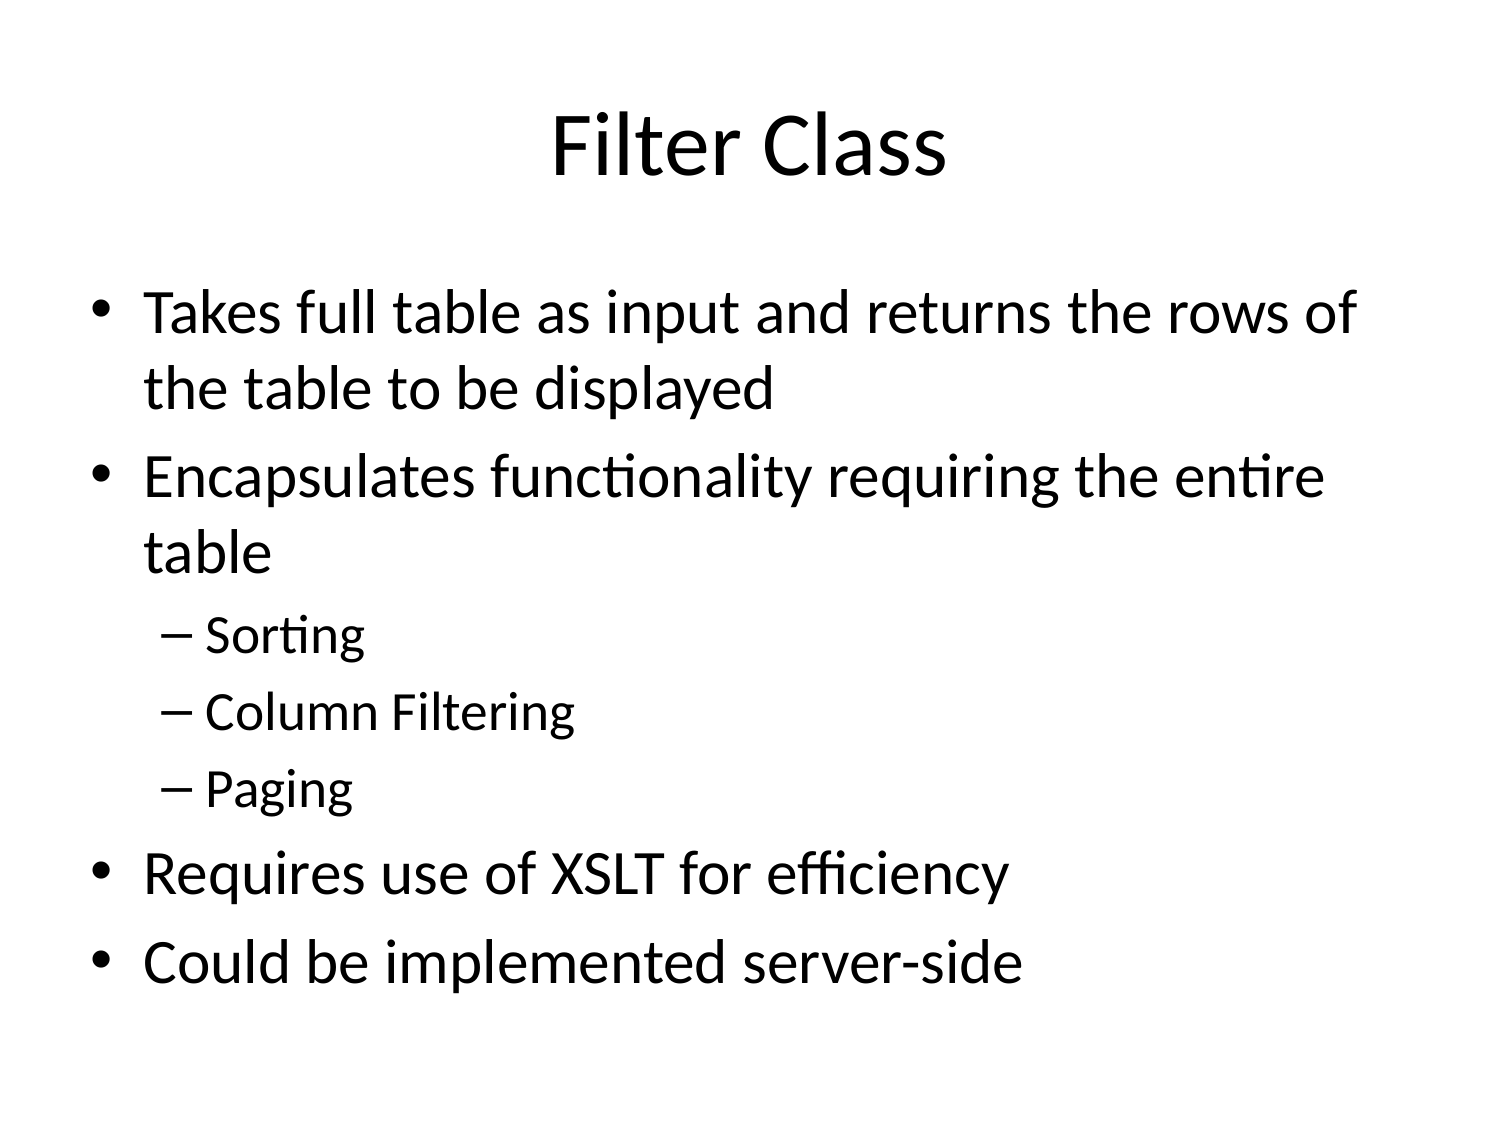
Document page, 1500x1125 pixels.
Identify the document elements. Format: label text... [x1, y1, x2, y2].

title Filter Class [75, 45, 1425, 233]
list Takes full table as input and returns the rows of the table to be displayed Encapsulates functionality requiring the entire table Sorting Column Filtering Paging Requires use of XSLT for efficiency Could be implemented server-side [75, 262, 1425, 1005]
